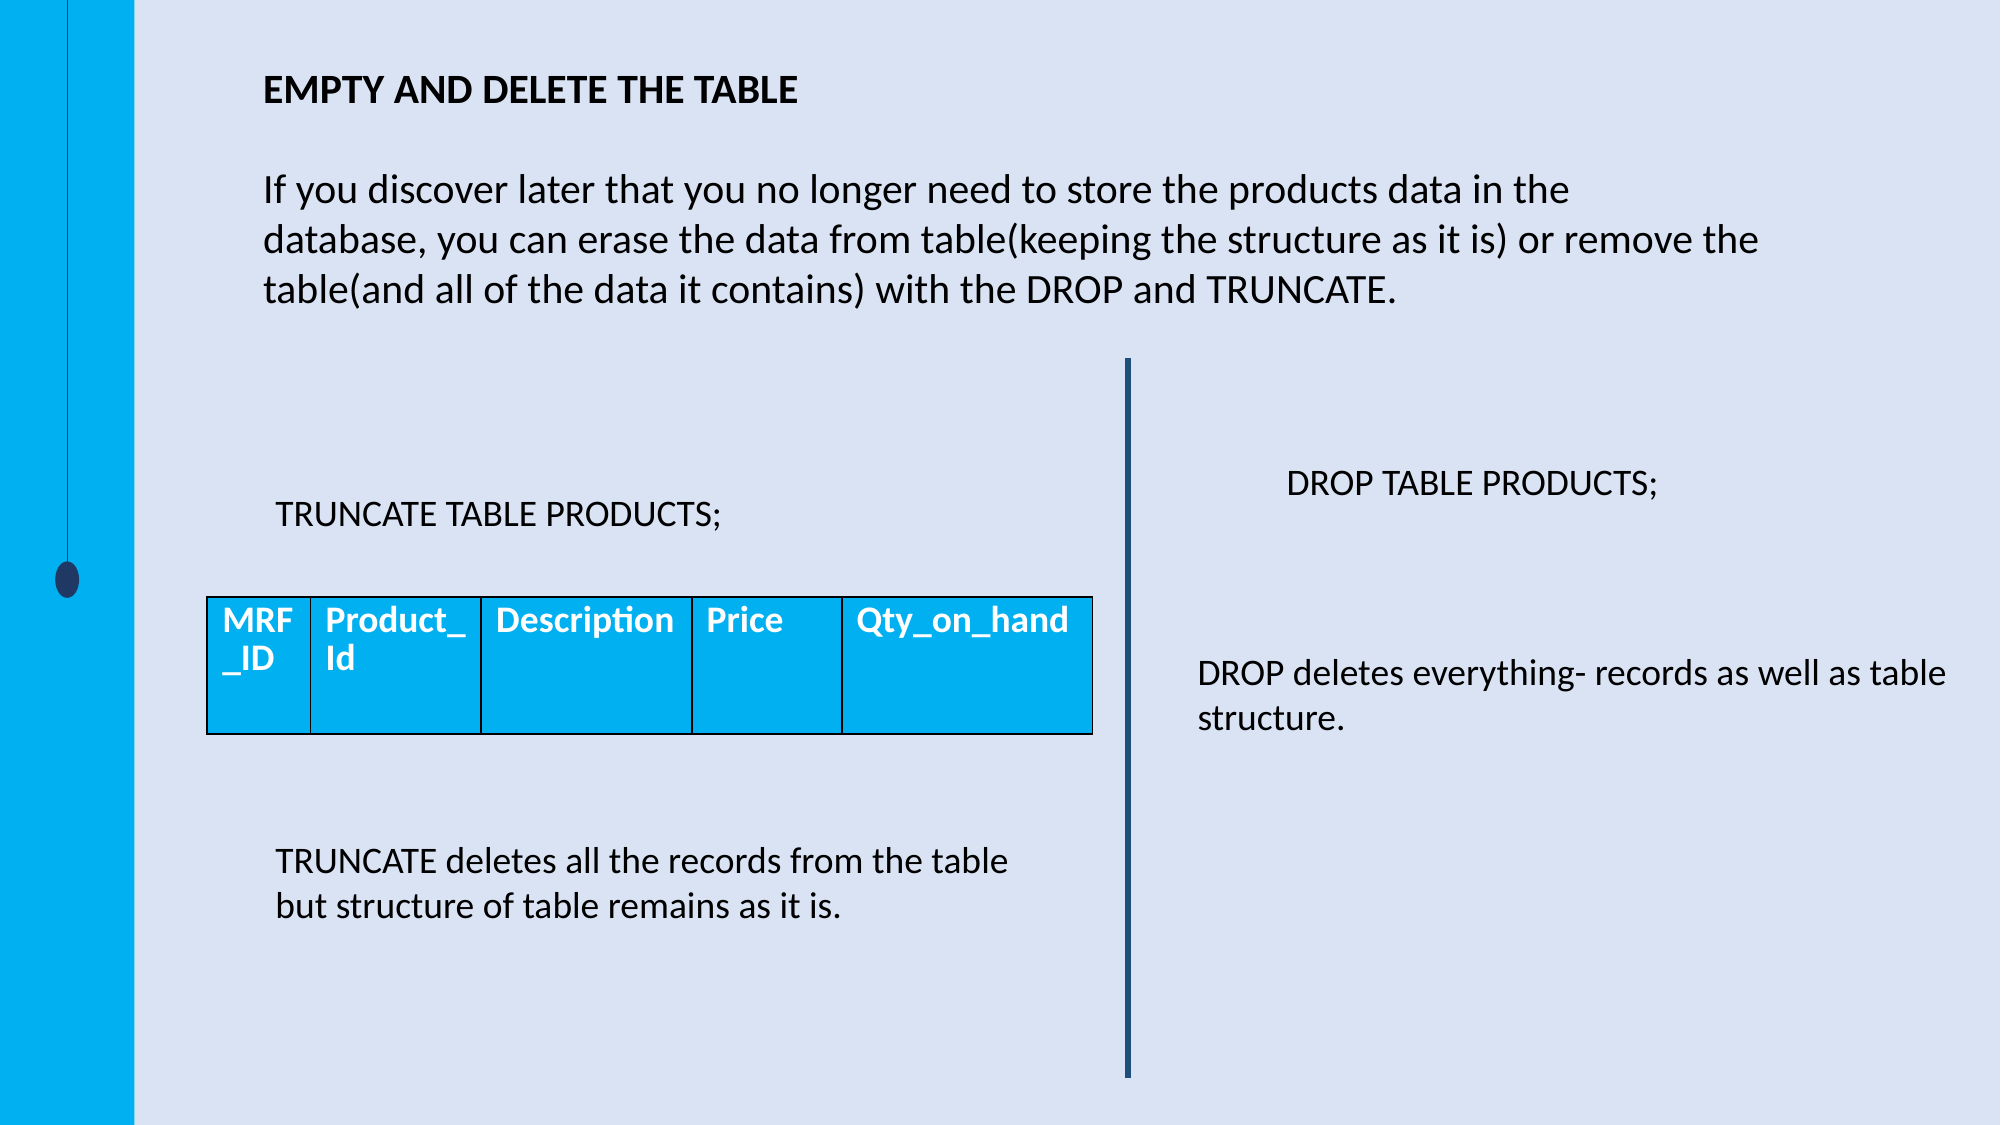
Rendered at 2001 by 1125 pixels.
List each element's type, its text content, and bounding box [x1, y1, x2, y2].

table_header Price [693, 598, 841, 733]
table_header MRF_ID [208, 598, 310, 733]
table_header Product_Id [311, 598, 480, 733]
text_box EMPTY AND DELETE THE TABLE If you discover later that you no longer need to store the products data in the database, you can erase the data from table(keeping the structure as it is) or remove the table(and all of the data it contains) with the DROP and TRUNCATE. [248, 54, 1883, 320]
text_box [55, 561, 80, 598]
table_header Qty_on_hand [843, 598, 1092, 733]
text_box [0, 0, 135, 1125]
table_header Description [482, 598, 691, 733]
text_box DROP deletes everything- records as well as table structure. [1182, 640, 1973, 746]
text_box TRUNCATE TABLE PRODUCTS; [260, 481, 883, 541]
text_box DROP TABLE PRODUCTS; [1271, 450, 1883, 511]
text_box TRUNCATE deletes all the records from the table but structure of table remains as it is. [260, 828, 1050, 934]
